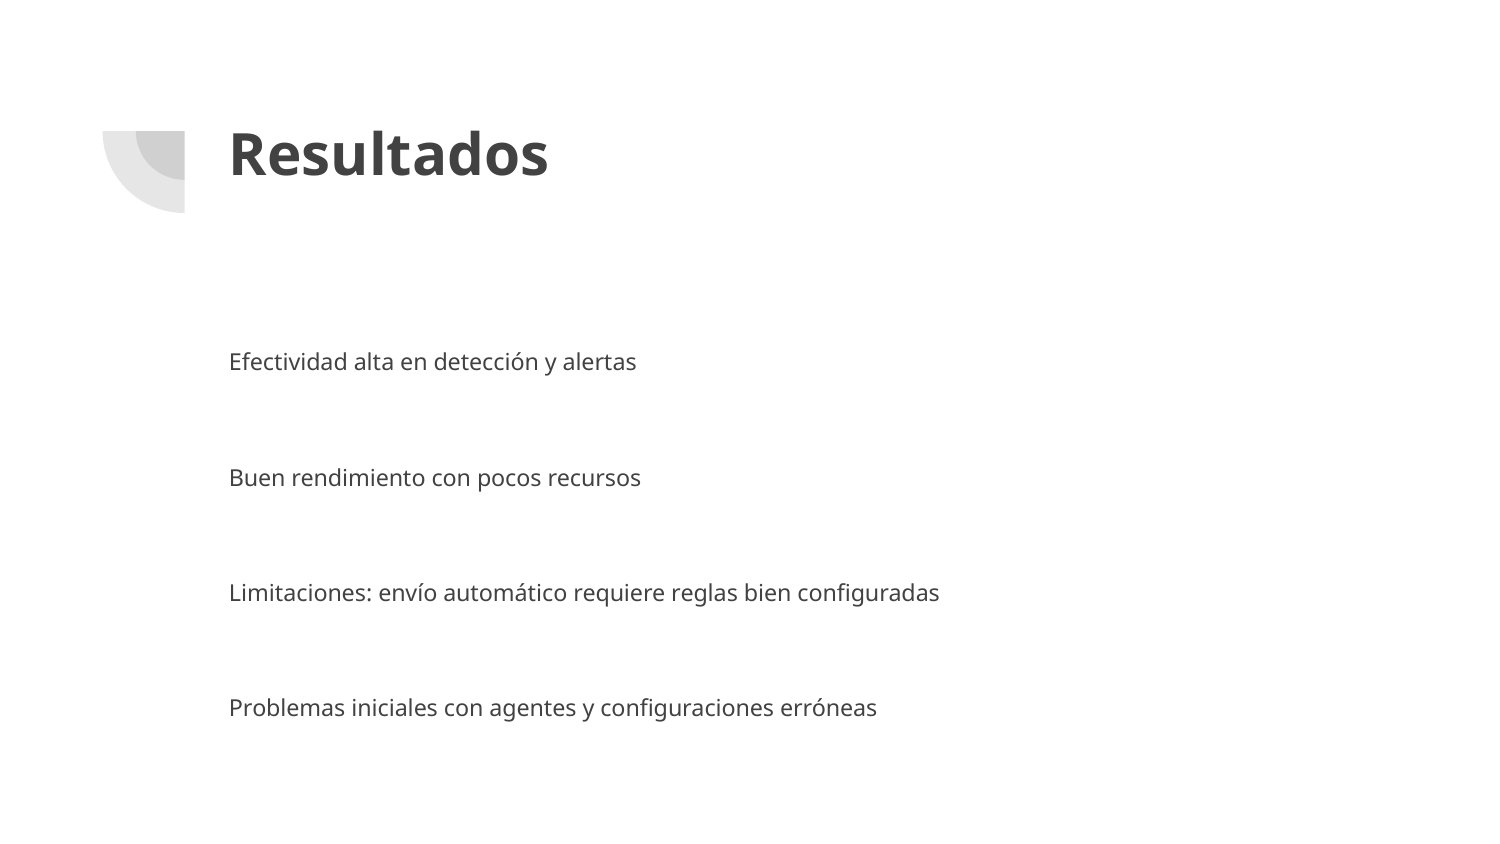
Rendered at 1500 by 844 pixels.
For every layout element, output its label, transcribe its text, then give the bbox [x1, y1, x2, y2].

list Efectividad alta en detección y alertas Buen rendimiento con pocos recursos Limitaciones: envío automático requiere reglas bien configuradas Problemas iniciales con agentes y configuraciones erróneas [213, 326, 1368, 744]
title Resultados [213, 98, 1368, 263]
